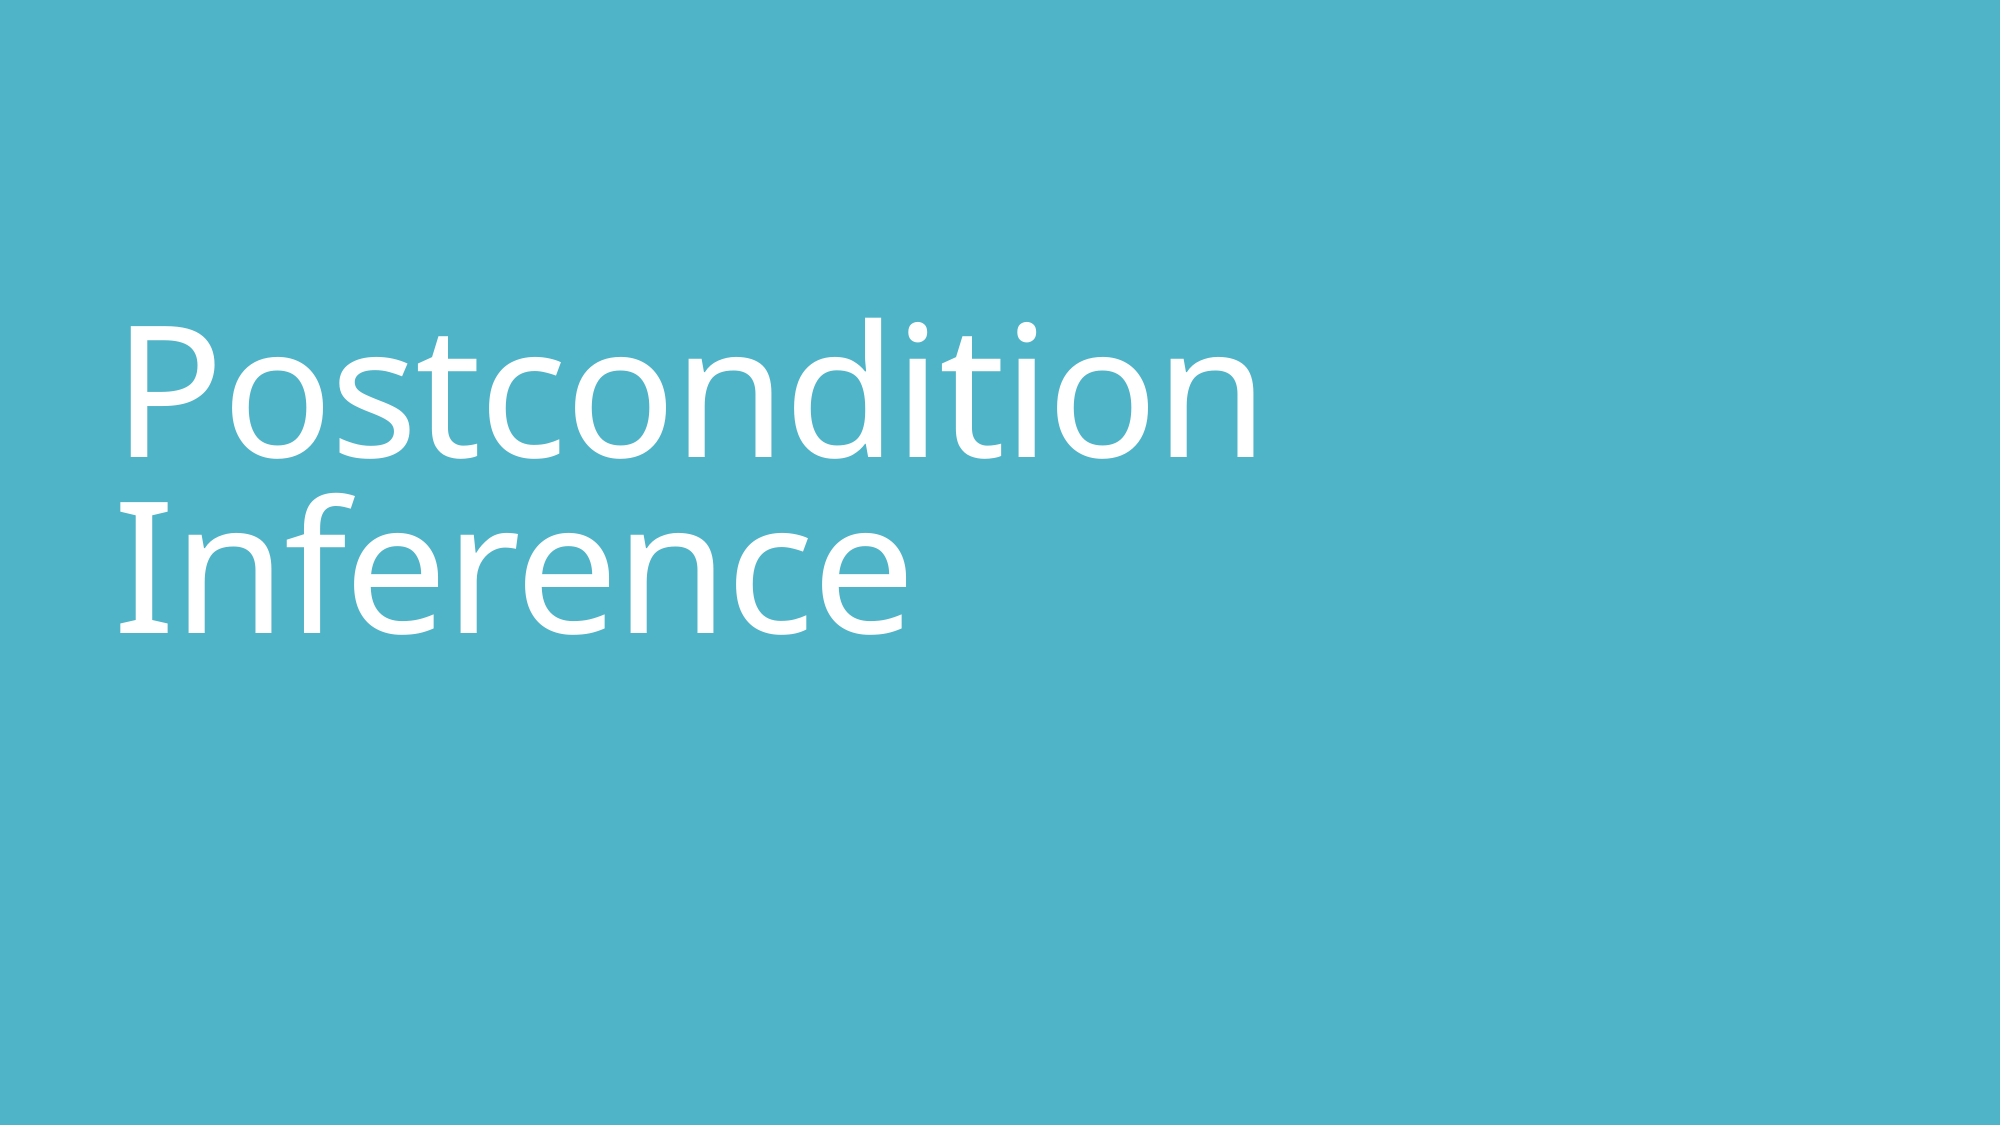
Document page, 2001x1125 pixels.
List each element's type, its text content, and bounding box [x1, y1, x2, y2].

title Postcondition Inference [98, 126, 1868, 677]
